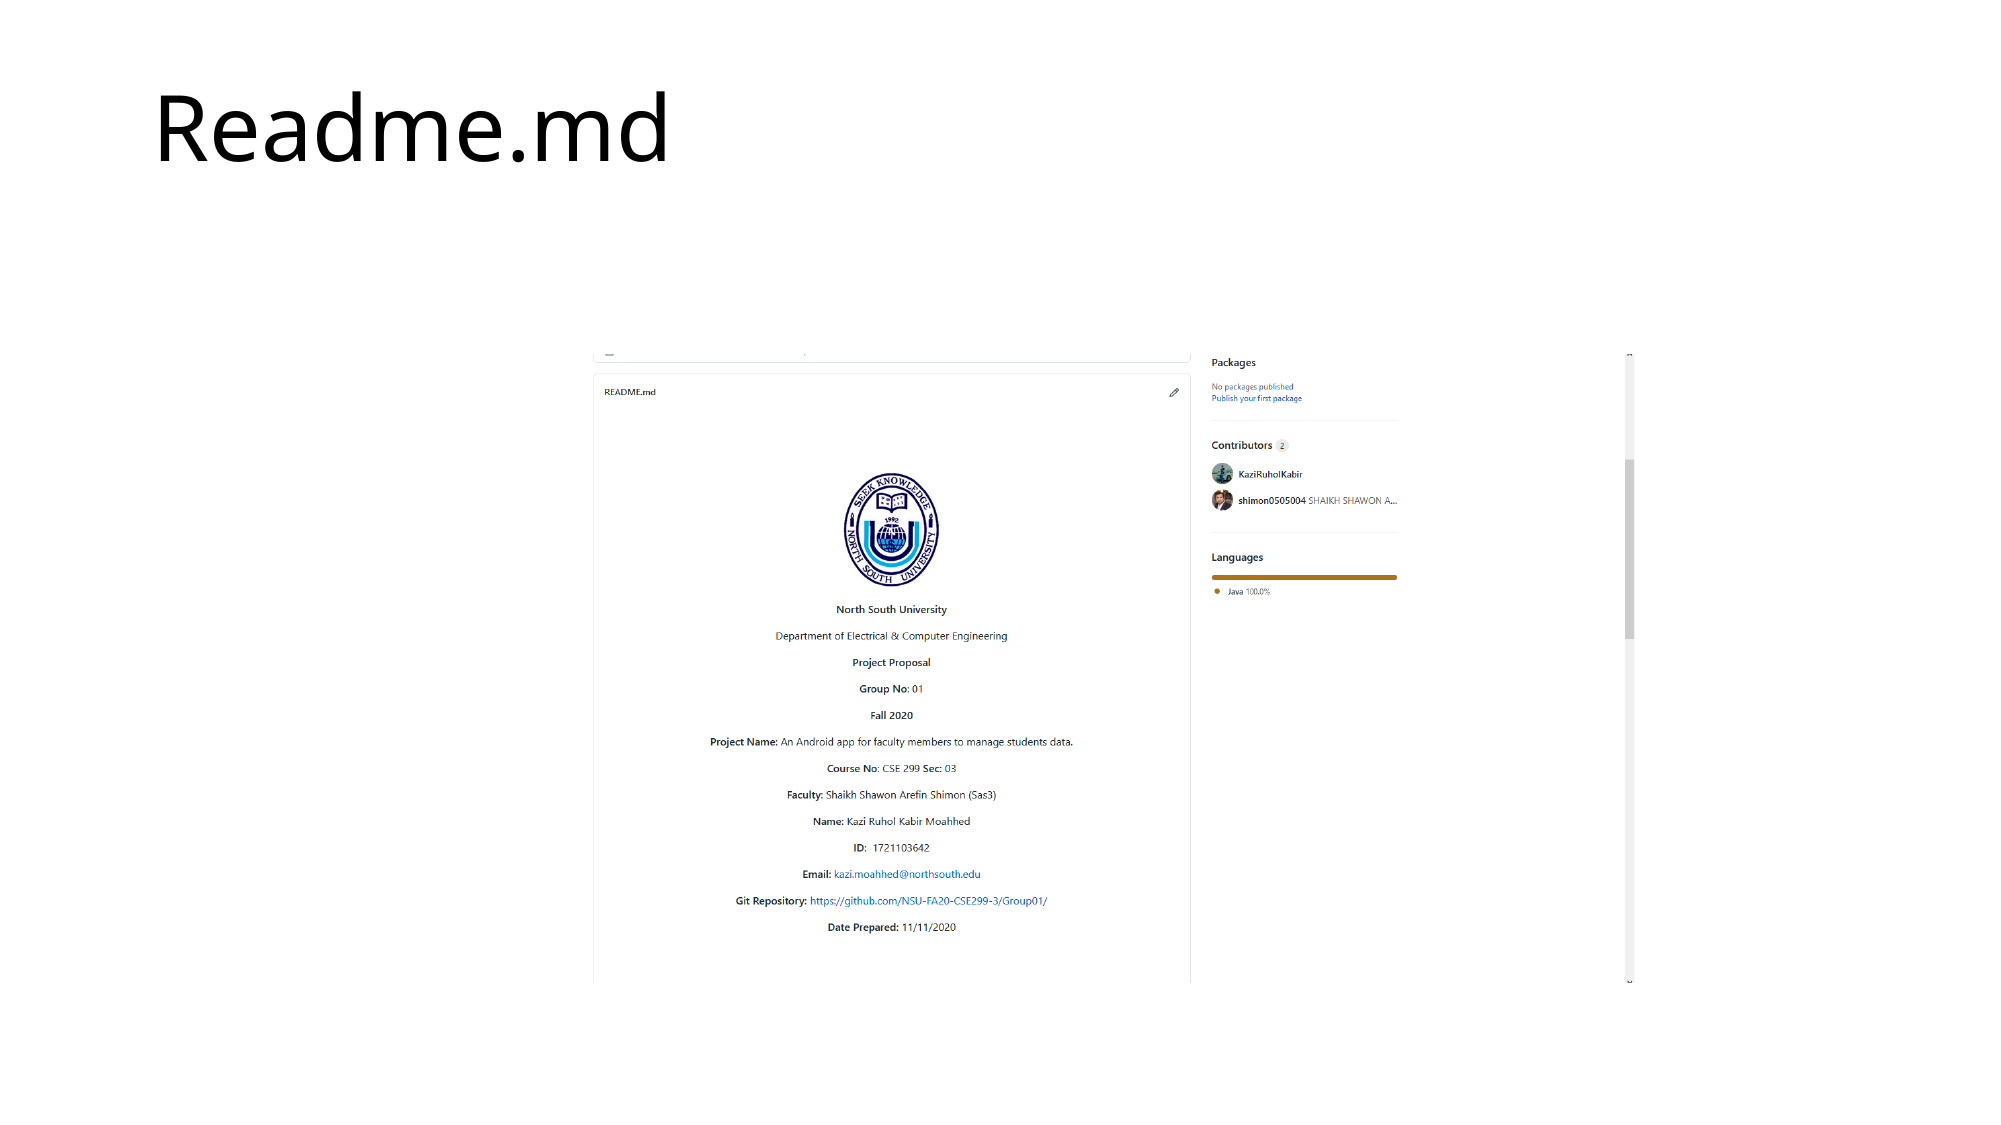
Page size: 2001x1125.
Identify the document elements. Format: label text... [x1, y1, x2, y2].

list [365, 354, 1635, 983]
title Readme.md [137, 59, 1863, 204]
